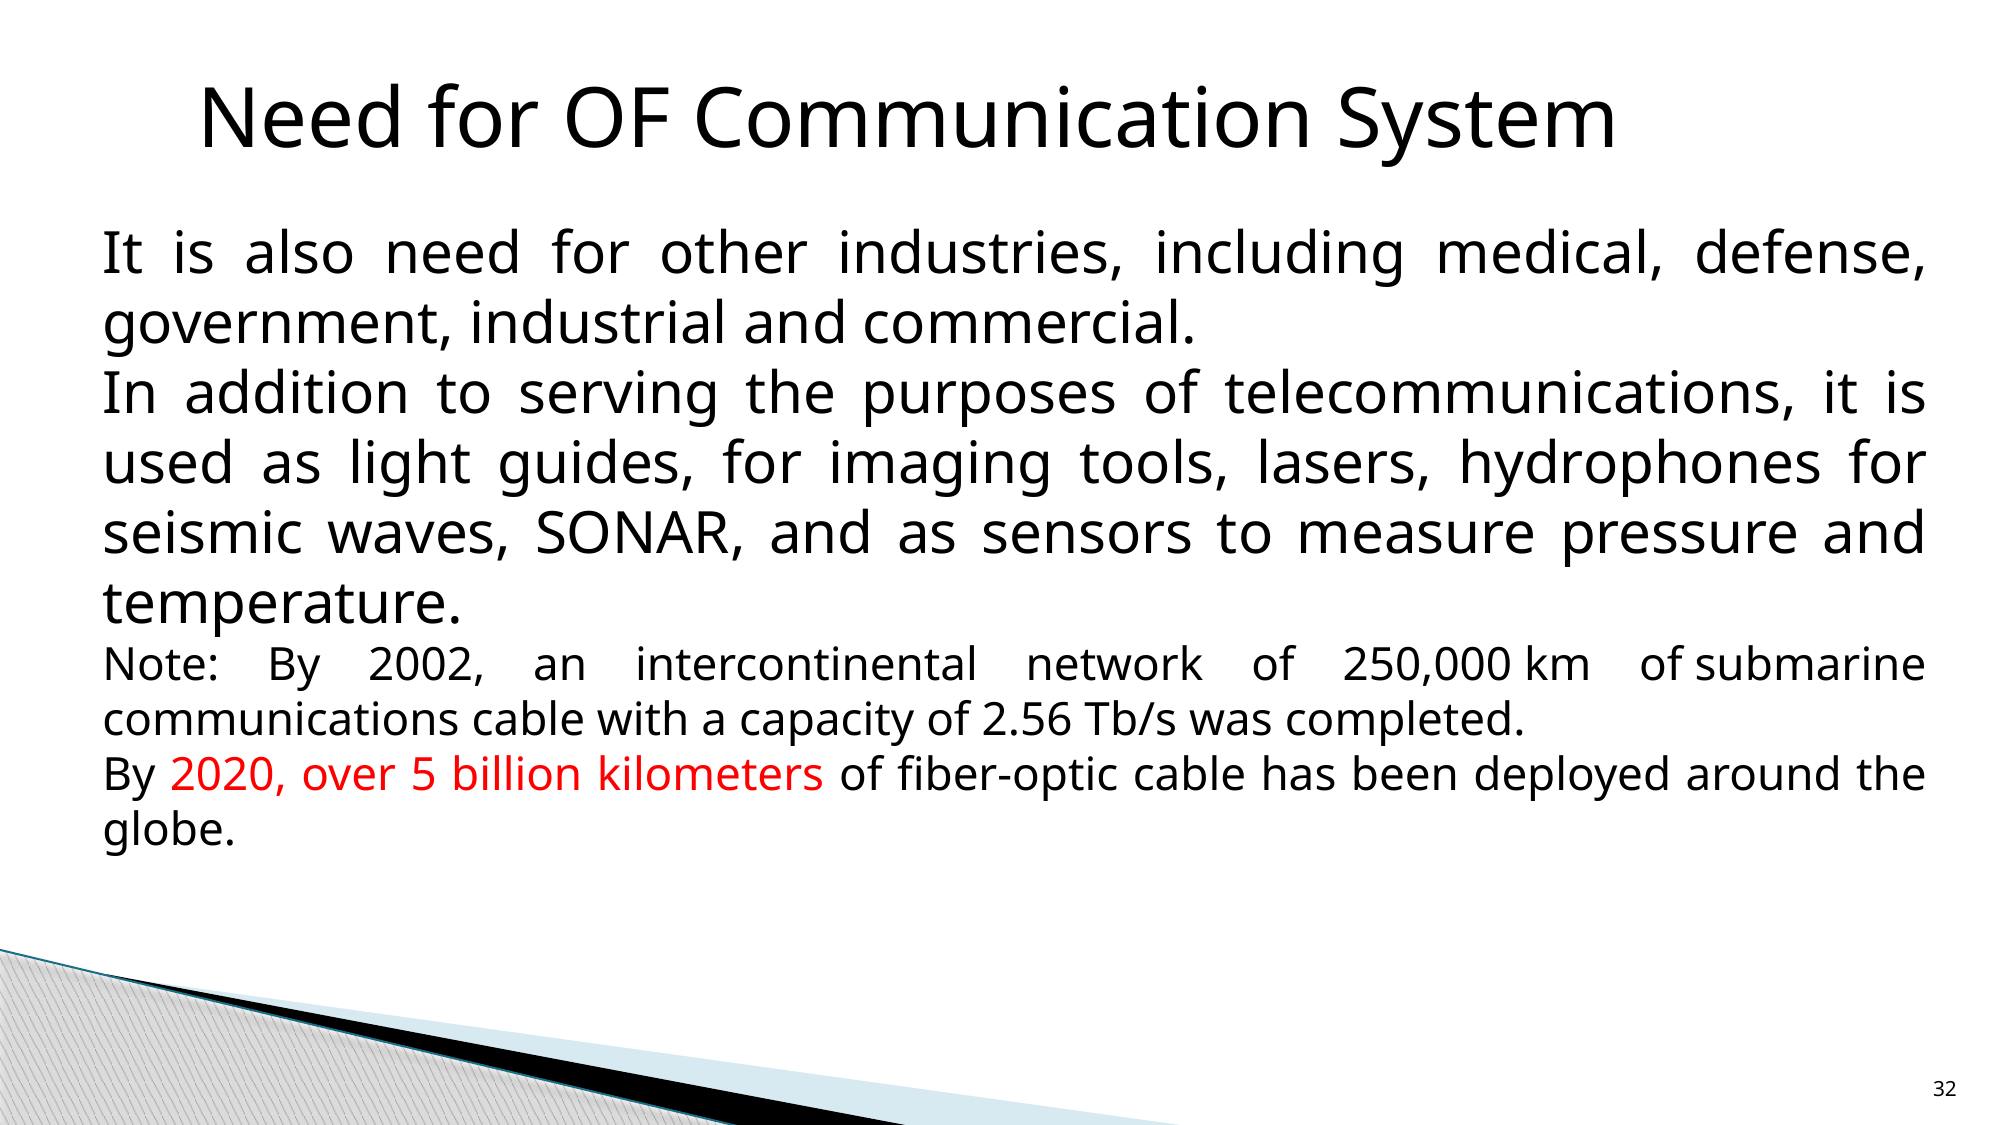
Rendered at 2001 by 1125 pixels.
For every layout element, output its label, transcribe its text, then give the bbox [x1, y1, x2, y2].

slide_number 32 [1891, 1051, 1972, 1112]
text_box It is also need for other industries, including medical, defense, government, industrial and commercial. In addition to serving the purposes of telecommunications, it is used as light guides, for imaging tools, lasers, hydrophones for seismic waves, SONAR, and as sensors to measure pressure and temperature. Note: By 2002, an intercontinental network of 250,000 km of submarine communications cable with a capacity of 2.56 Tb/s was completed. By 2020, over 5 billion kilometers of fiber-optic cable has been deployed around the globe. [87, 207, 1943, 863]
text_box Need for OF Communication System [182, 56, 1752, 172]
